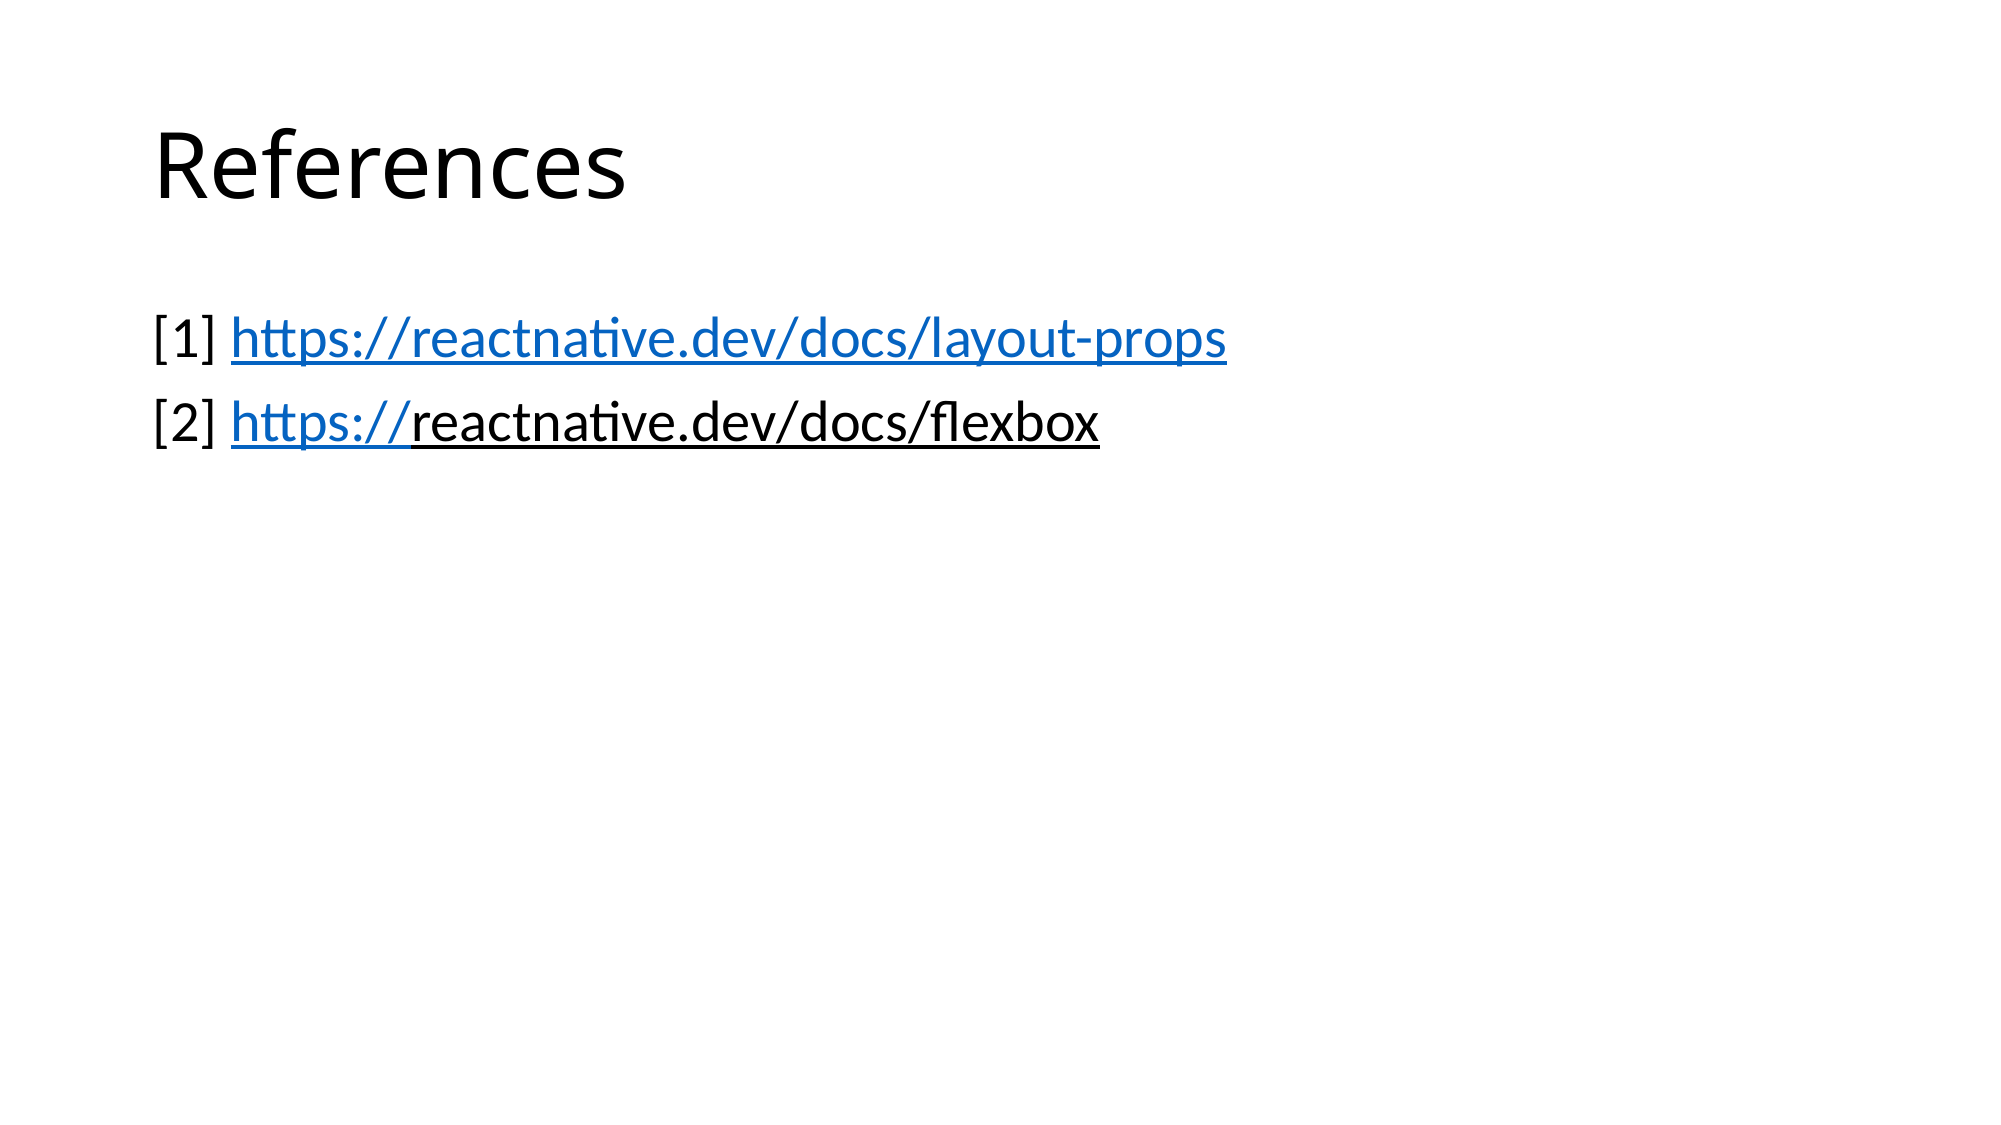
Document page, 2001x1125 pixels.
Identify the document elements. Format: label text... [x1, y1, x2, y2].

title References [137, 59, 1863, 278]
list [1] https://reactnative.dev/docs/layout-props [2] https://reactnative.dev/docs/flexbox [137, 299, 1863, 1014]
